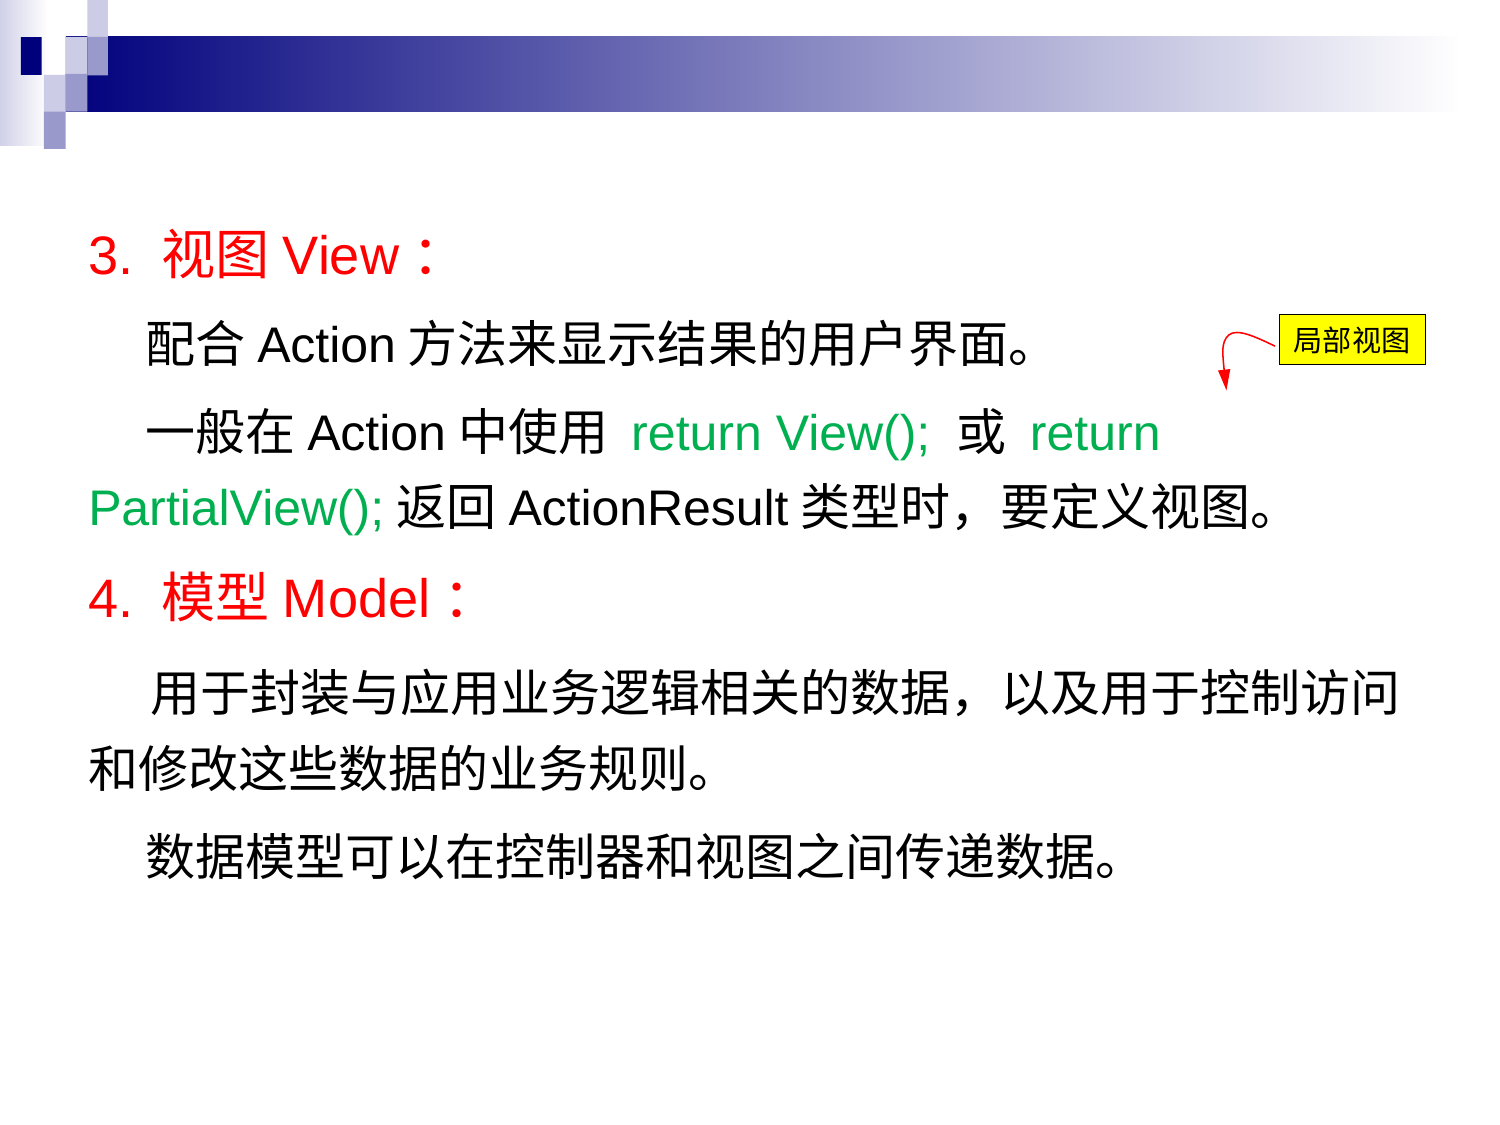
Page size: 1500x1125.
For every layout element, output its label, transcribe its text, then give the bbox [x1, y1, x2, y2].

list 3. 视图View： 配合Action方法来显示结果的用户界面。 一般在Action中使用 return View(); 或 return PartialView();返回ActionResult类型时，要定义视图。 4. 模型Model： 用于封装与应用业务逻辑相关的数据，以及用于控制访问和修改这些数据的业务规则。 数据模型可以在控制器和视图之间传递数据。 [73, 196, 1447, 965]
text_box [1217, 330, 1276, 391]
text_box 局部视图 [1279, 314, 1426, 365]
